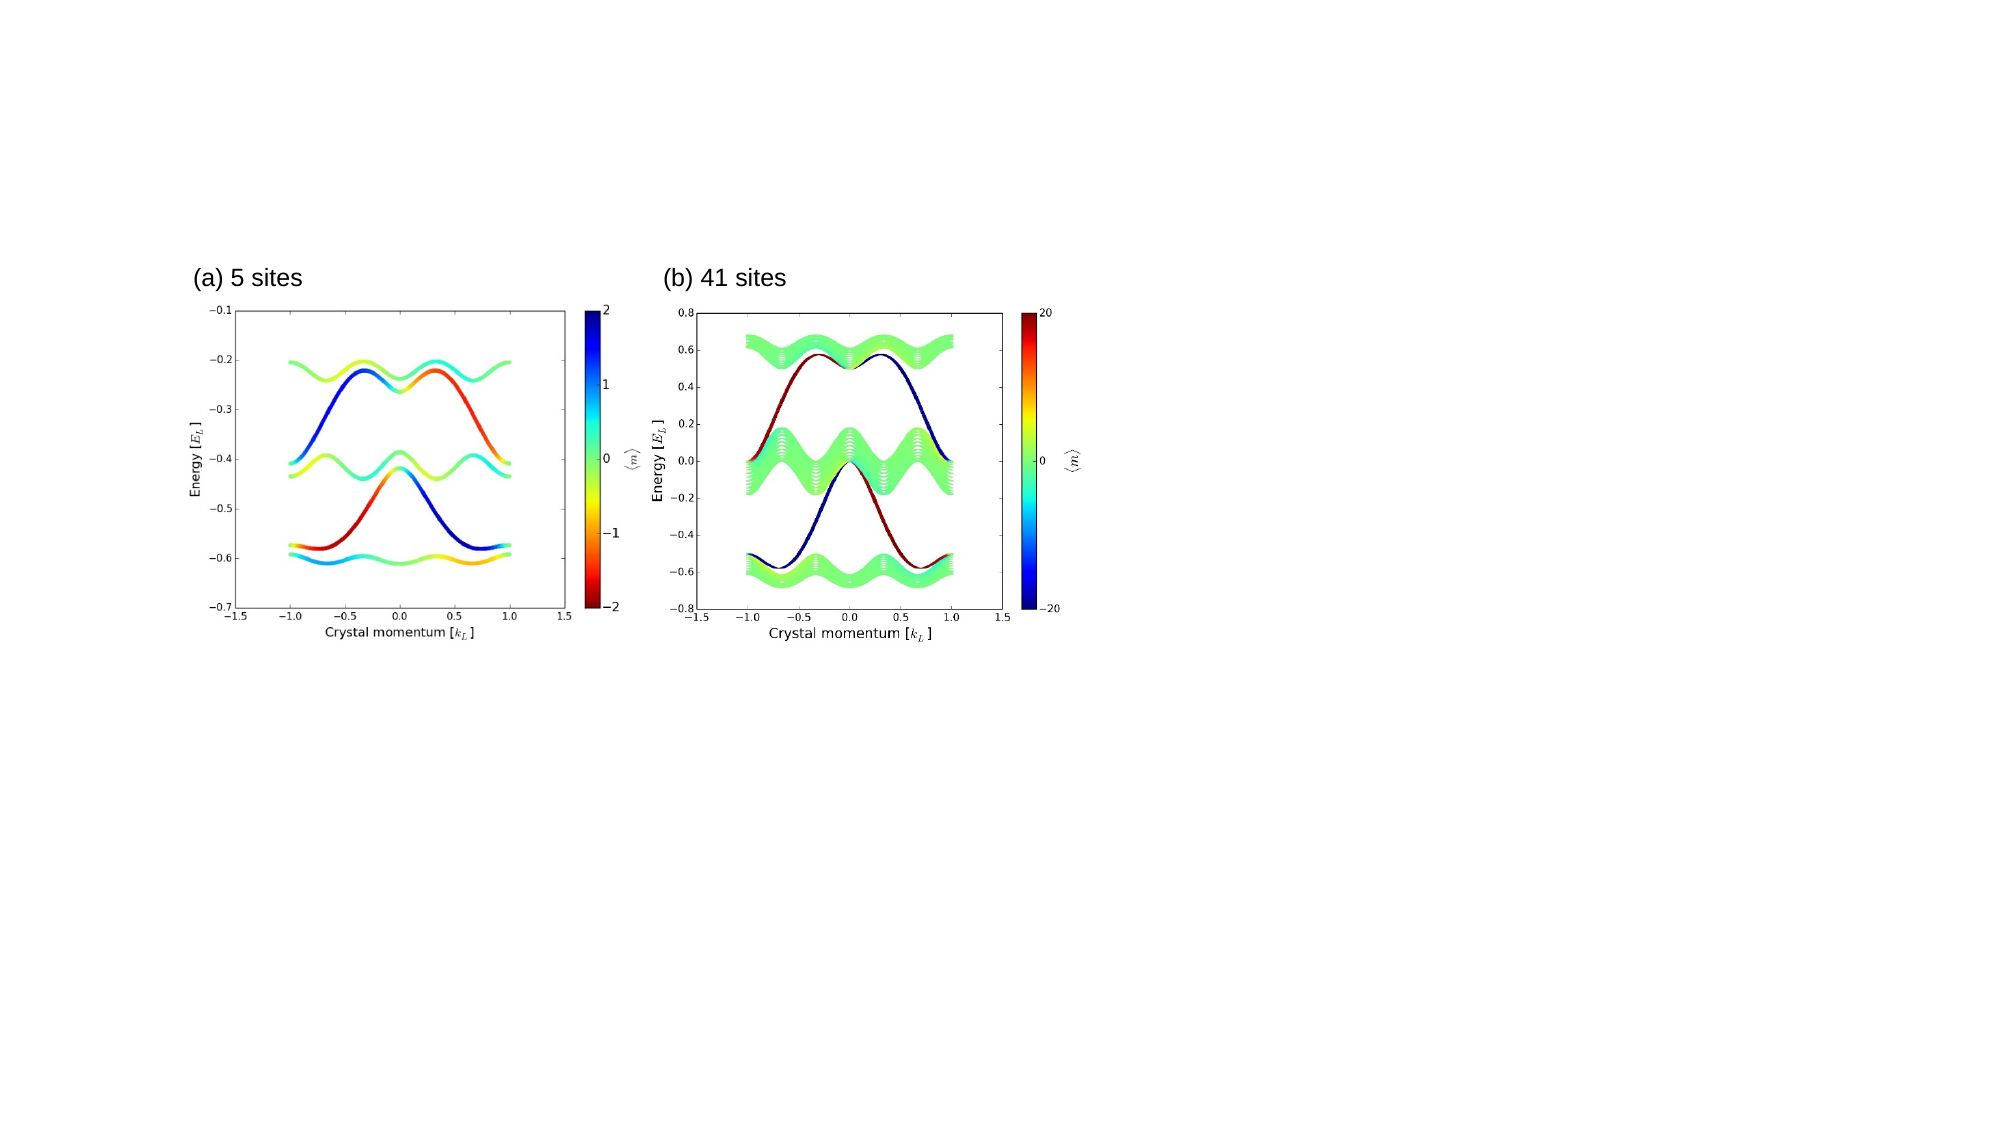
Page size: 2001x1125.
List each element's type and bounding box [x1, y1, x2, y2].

text_box [176, 204, 1127, 688]
